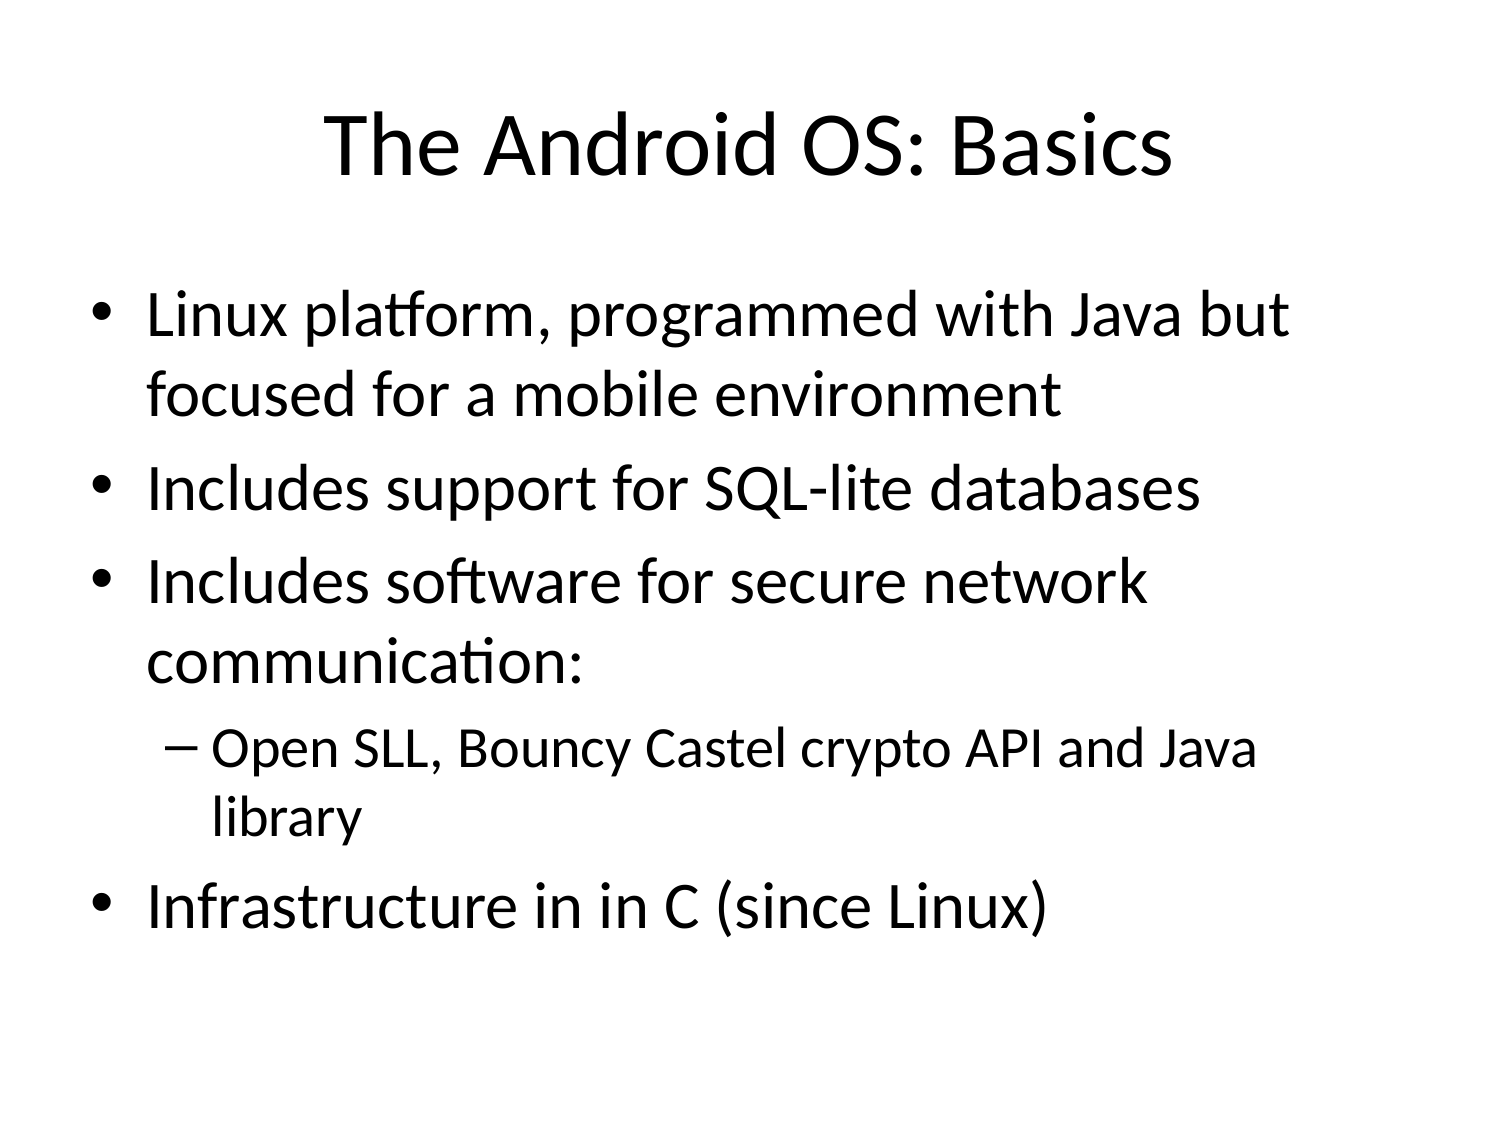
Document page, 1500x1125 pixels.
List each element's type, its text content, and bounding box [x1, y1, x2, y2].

list Linux platform, programmed with Java but focused for a mobile environment Includes support for SQL-lite databases Includes software for secure network communication: Open SLL, Bouncy Castel crypto API and Java library Infrastructure in in C (since Linux) [75, 262, 1425, 1005]
title The Android OS: Basics [75, 45, 1425, 233]
